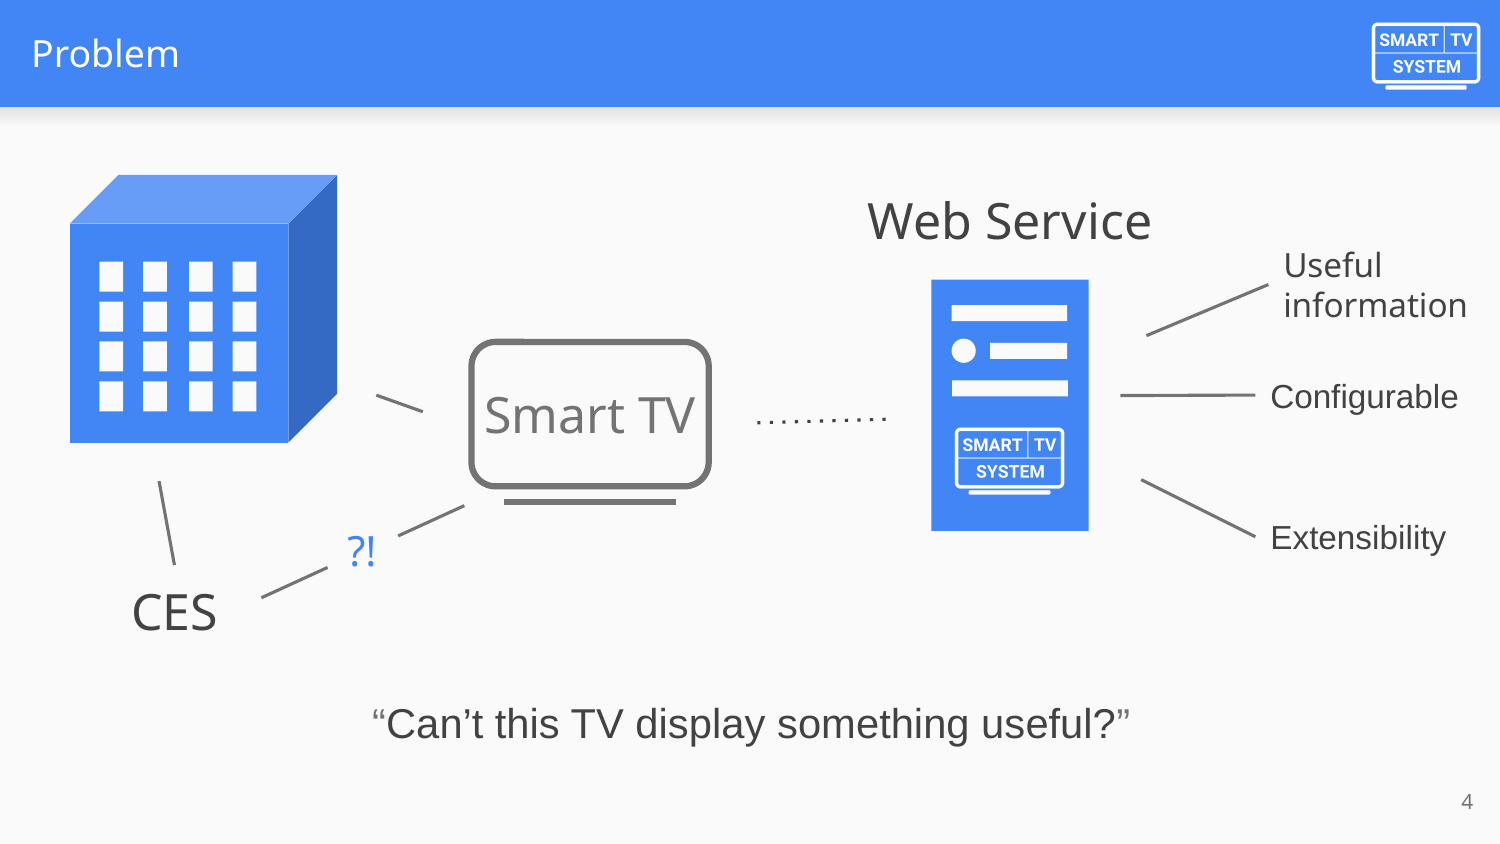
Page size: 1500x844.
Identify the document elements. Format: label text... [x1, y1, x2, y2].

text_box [376, 394, 424, 412]
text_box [158, 480, 175, 566]
picture [1363, 0, 1489, 116]
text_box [1140, 479, 1256, 538]
text_box Configurable [1255, 360, 1492, 430]
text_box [757, 418, 894, 424]
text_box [261, 505, 465, 598]
text_box “Can’t this TV display something useful?” [357, 681, 1177, 762]
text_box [456, 341, 725, 502]
slide_number ‹#› [1398, 770, 1489, 835]
text_box Web Service [843, 174, 1177, 265]
title Problem [16, 2, 1464, 102]
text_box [69, 174, 338, 443]
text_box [1146, 284, 1269, 336]
text_box Useful information [1268, 229, 1487, 340]
text_box CES [100, 565, 249, 655]
text_box Extensibility [1255, 501, 1474, 572]
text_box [931, 279, 1089, 532]
picture [946, 394, 1073, 522]
